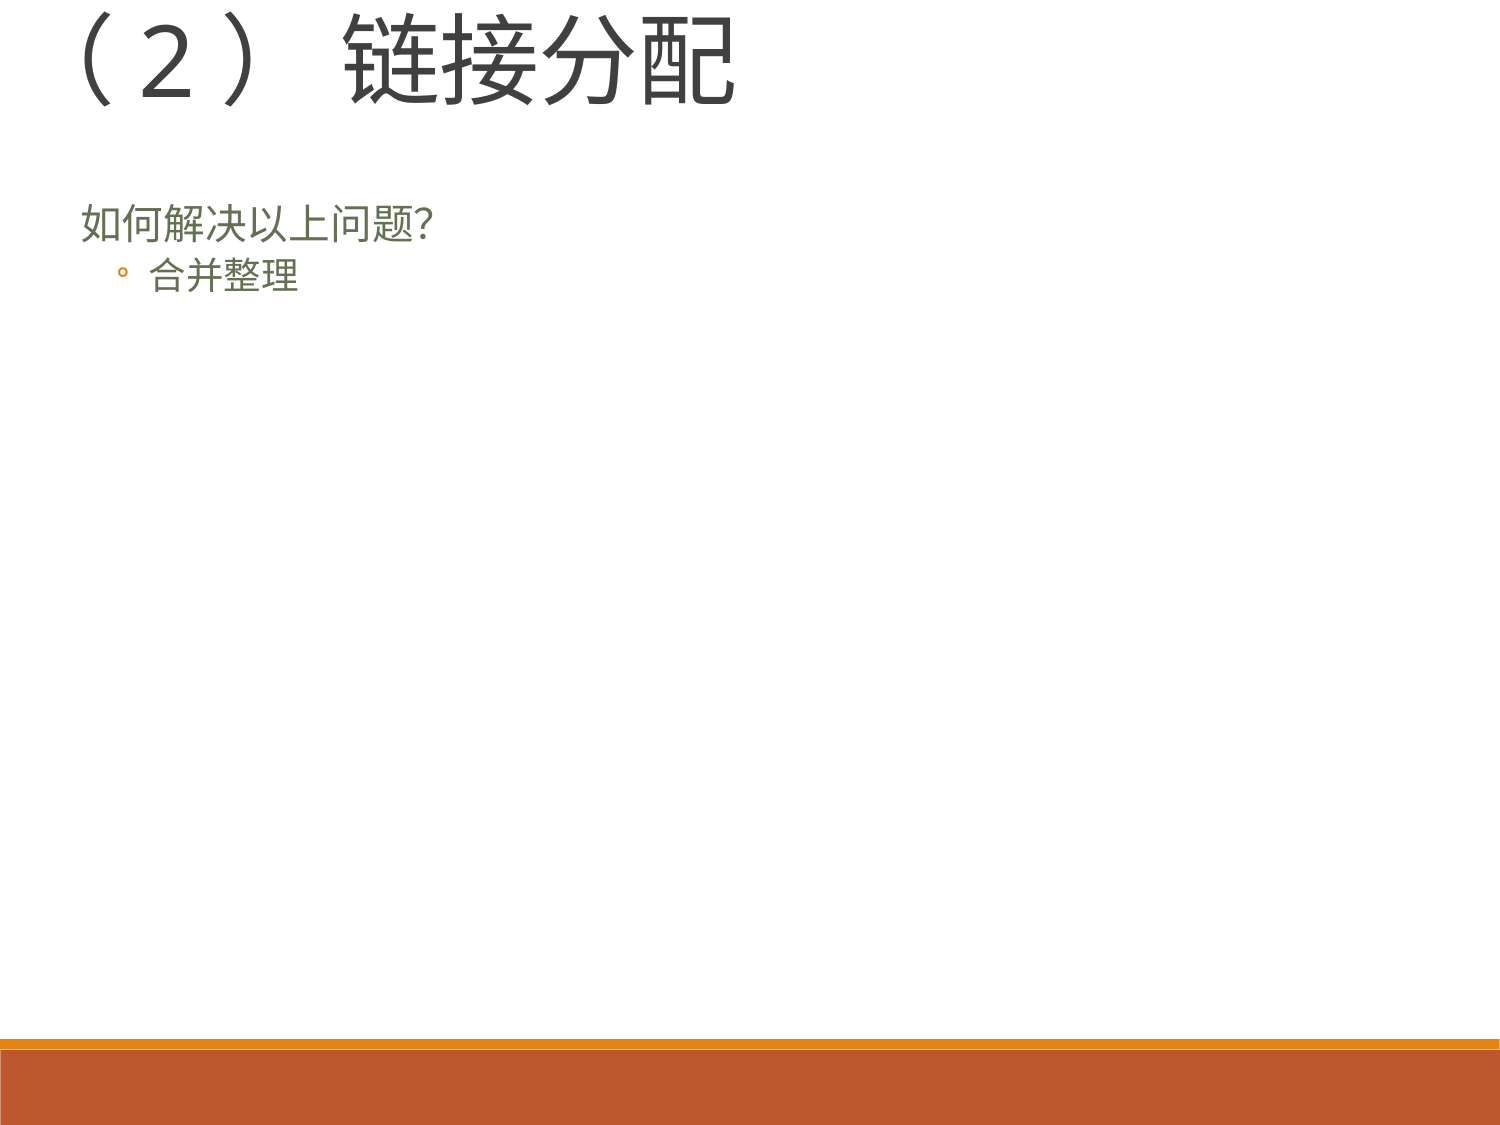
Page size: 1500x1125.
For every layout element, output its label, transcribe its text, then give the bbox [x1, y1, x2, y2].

list 如何解决以上问题？ 合并整理 [70, 196, 1500, 1016]
title （2） 链接分配 [0, 0, 1500, 125]
